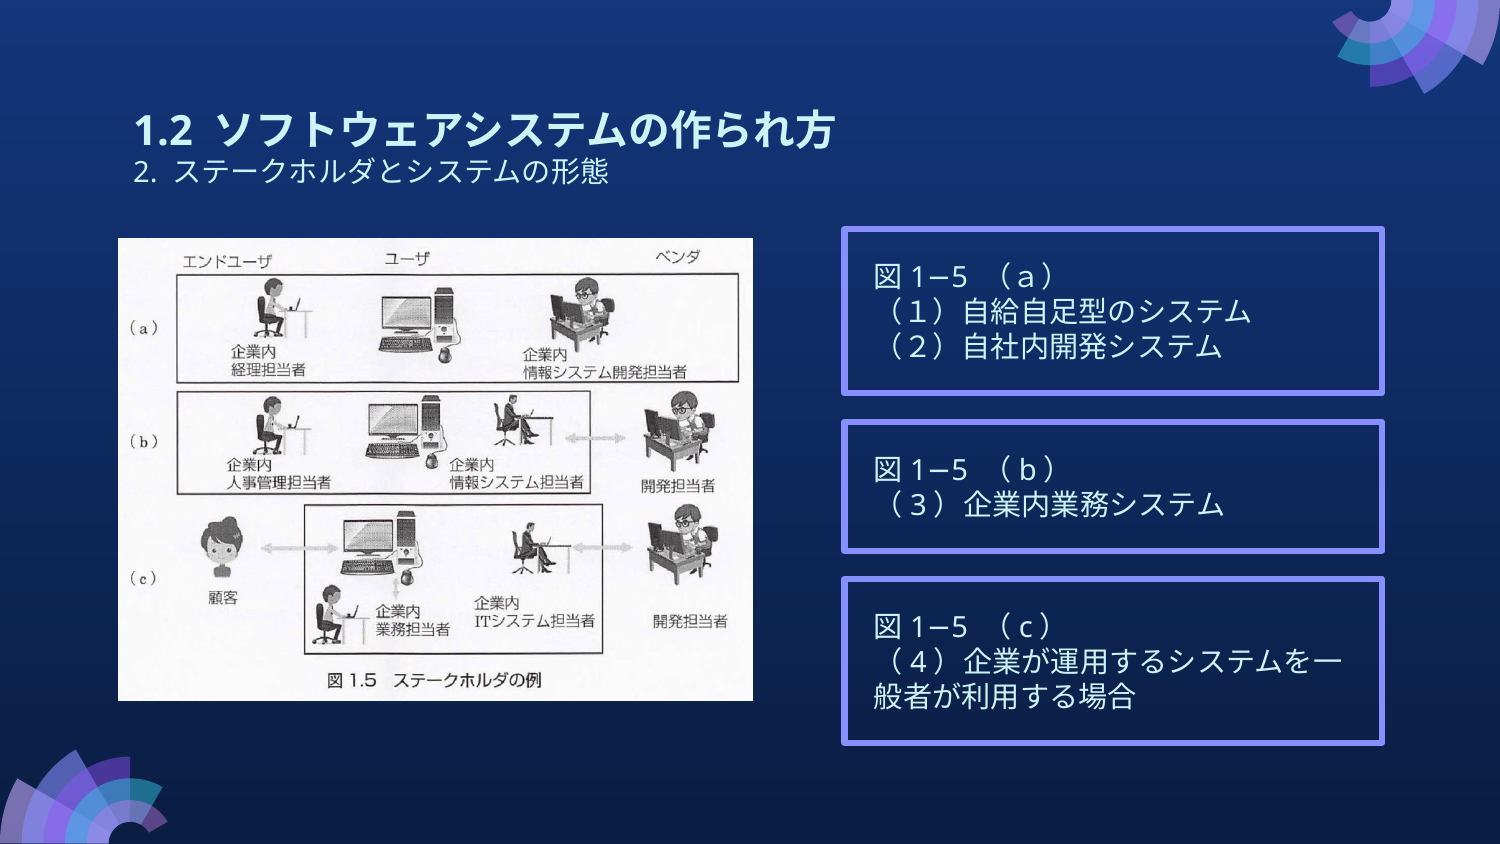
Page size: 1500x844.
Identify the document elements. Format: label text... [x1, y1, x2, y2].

text_box 図1−5 （ａ） （１）自給自足型のシステム （２）自社内開発システム [844, 229, 1382, 394]
text_box 図1−5 （c） （4）企業が運用するシステムを一般者が利用する場合 [844, 578, 1382, 743]
text_box 図1−5 （b） （3）企業内業務システム [844, 421, 1382, 551]
picture [117, 238, 753, 701]
title 1.2 ソフトウェアシステムの作られ方 2. ステークホルダとシステムの形態 [118, 88, 1382, 183]
